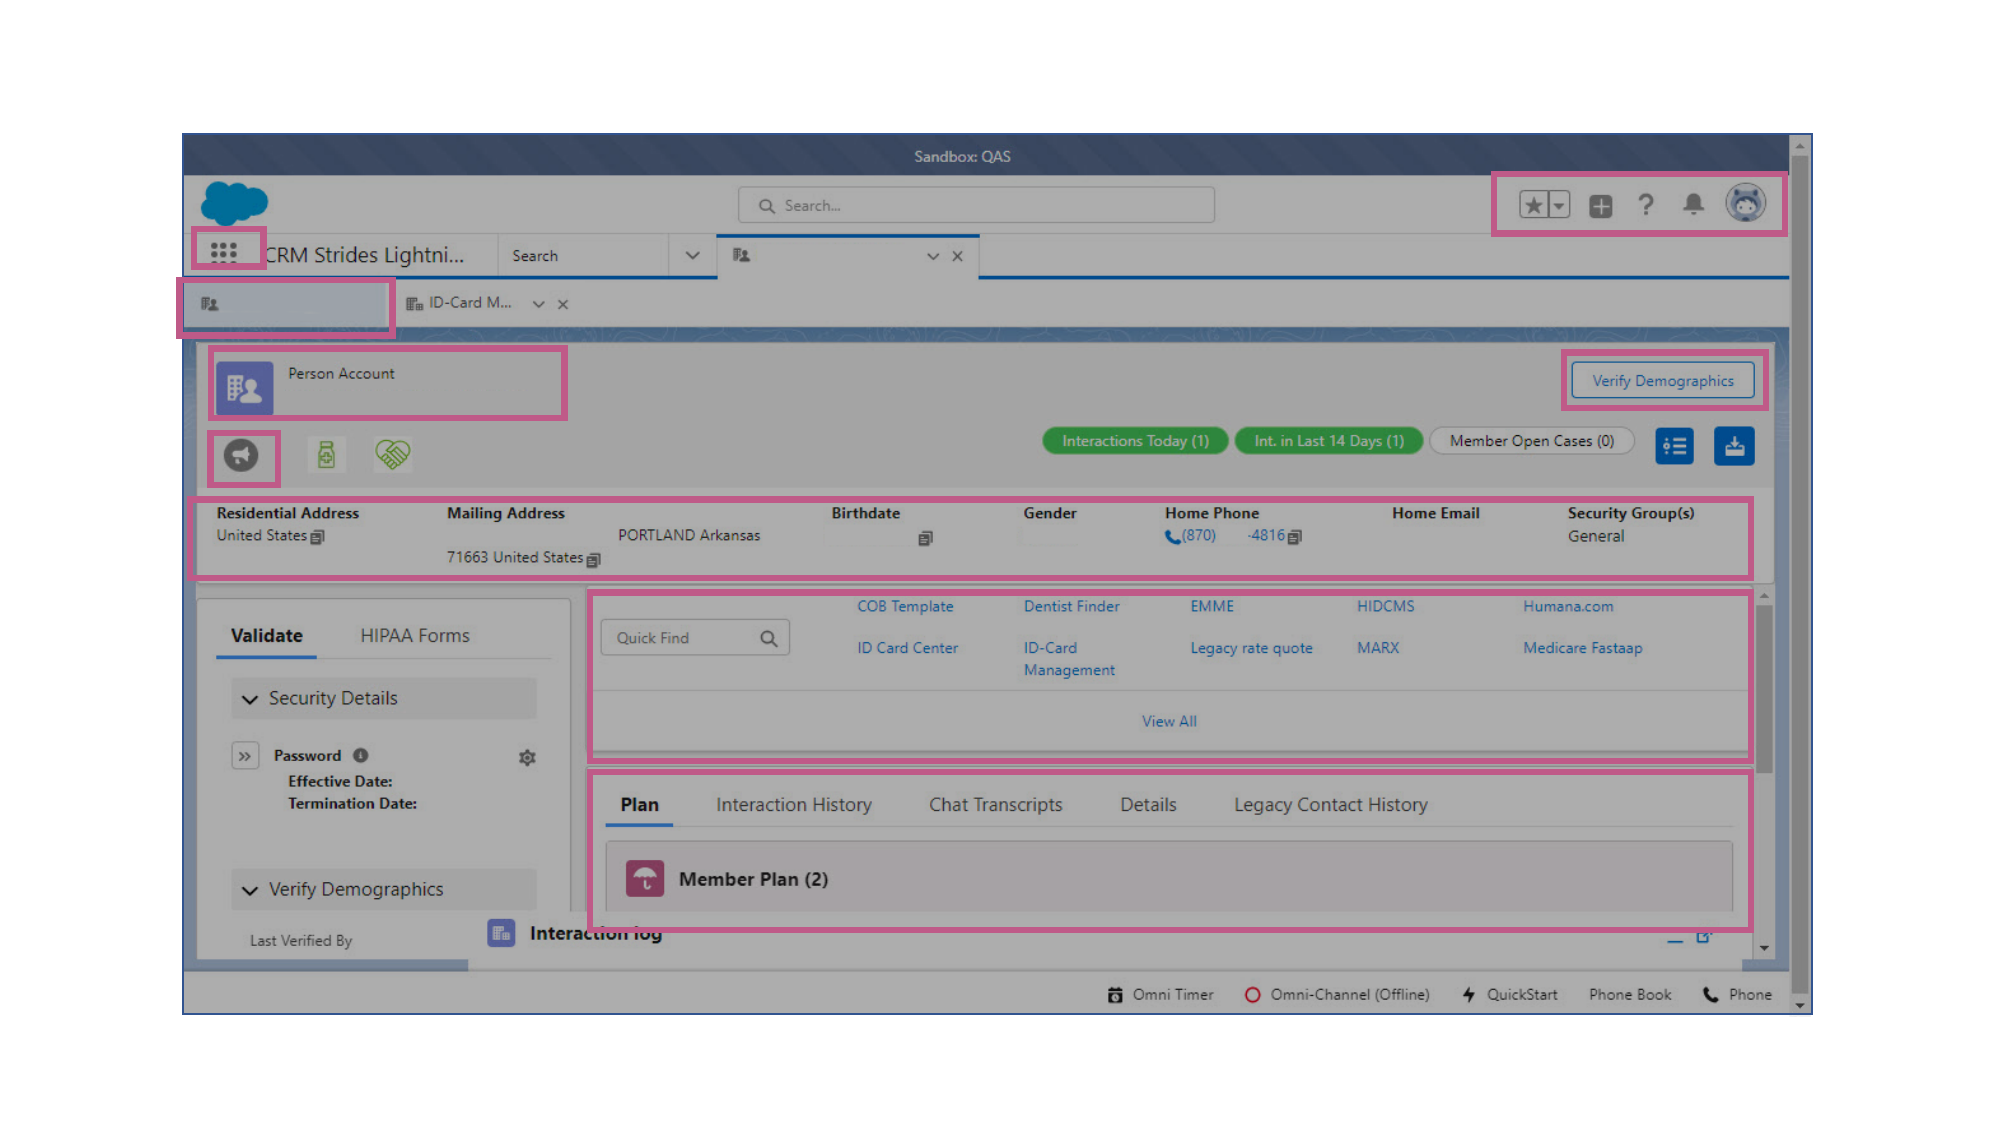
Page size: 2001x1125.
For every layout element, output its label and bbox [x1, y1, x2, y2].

picture [181, 135, 1811, 1017]
